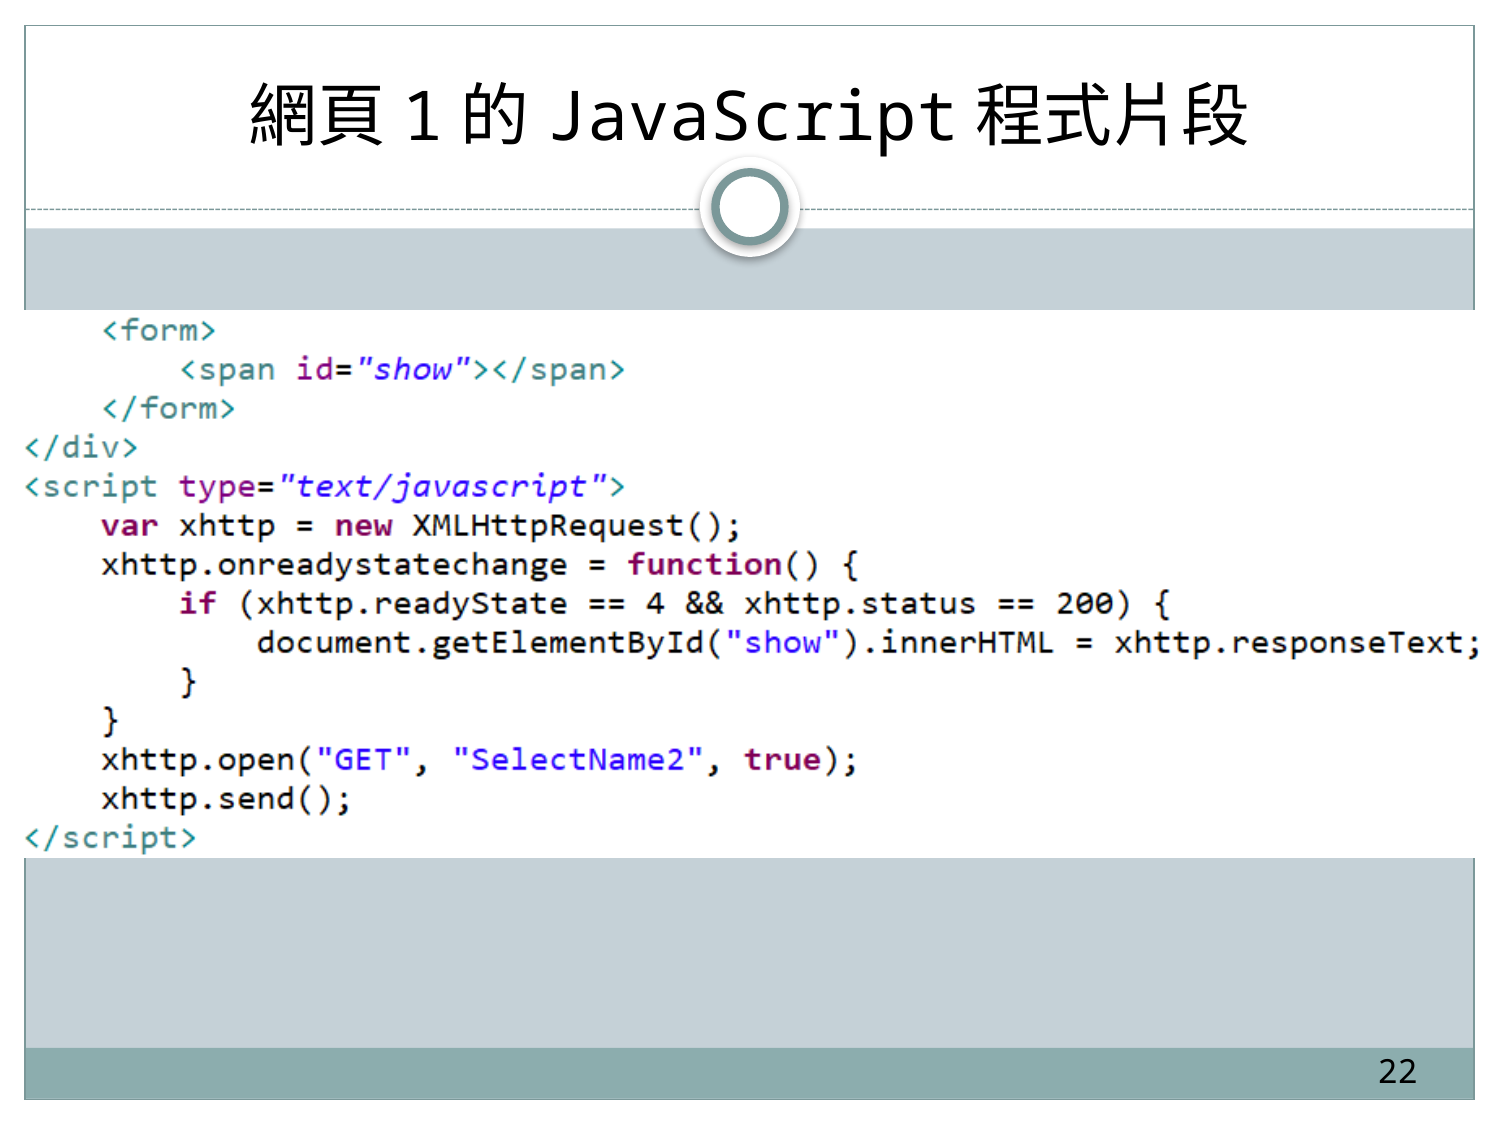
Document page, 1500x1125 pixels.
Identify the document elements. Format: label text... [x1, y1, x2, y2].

title 網頁1的JavaScript程式片段 [49, 37, 1450, 162]
picture [5, 310, 1491, 859]
slide_number 22 [1074, 1042, 1425, 1103]
